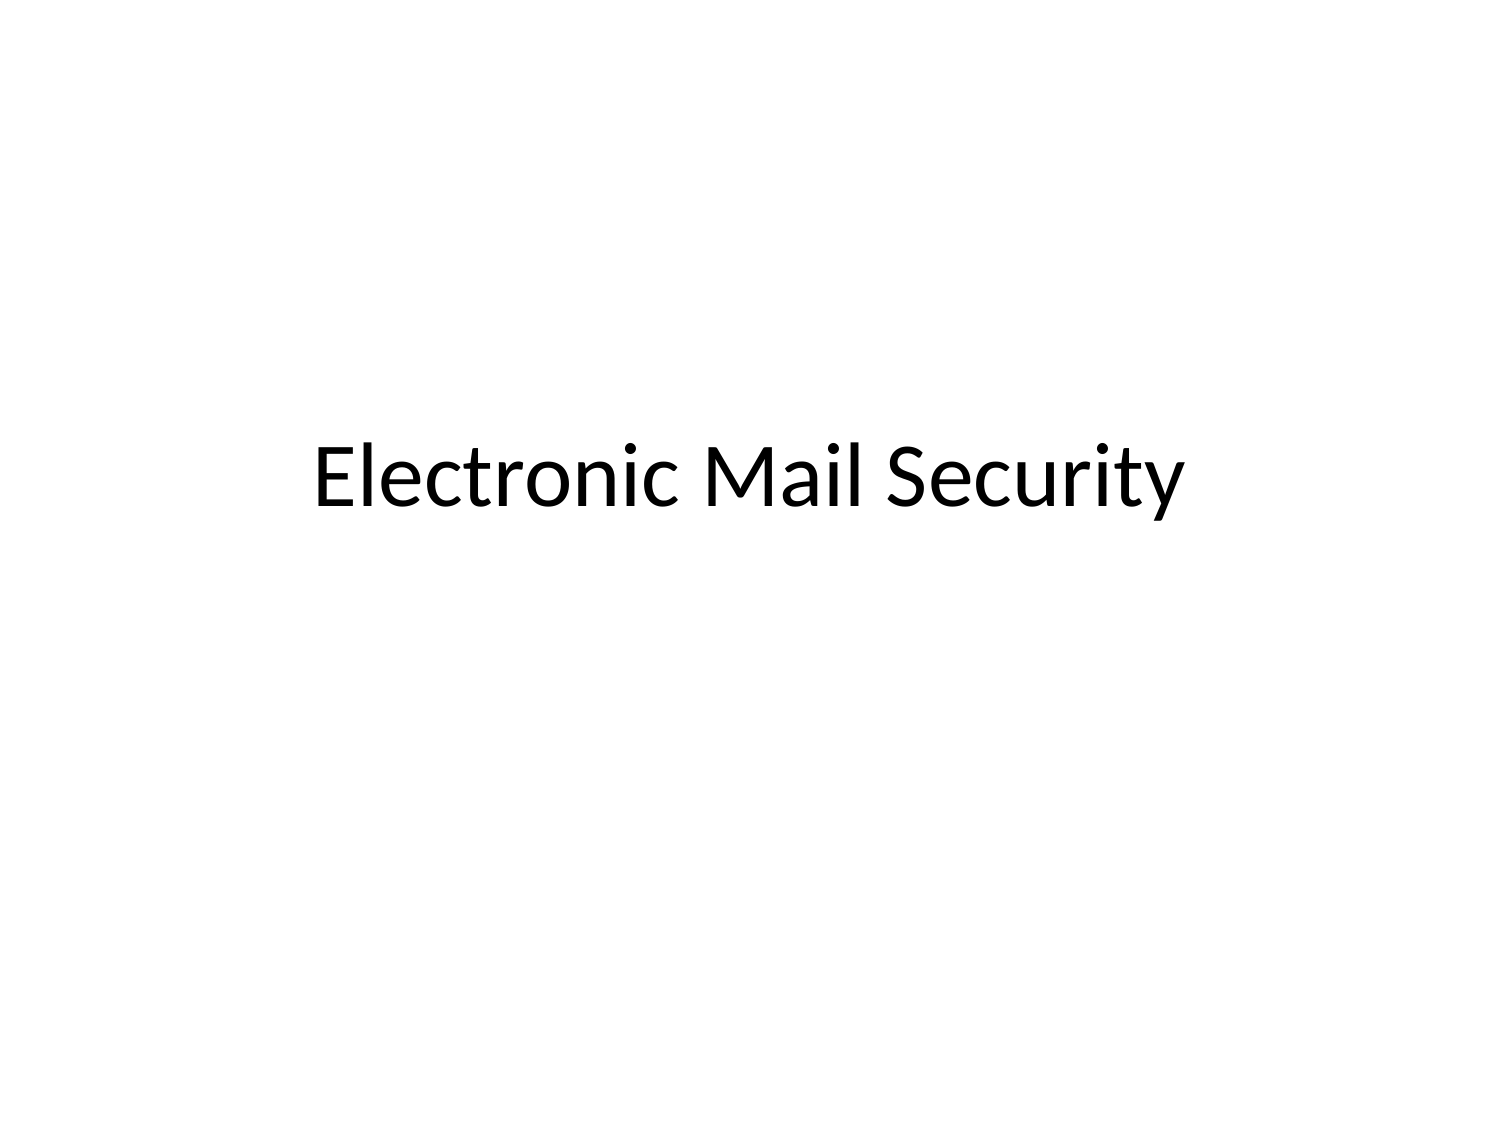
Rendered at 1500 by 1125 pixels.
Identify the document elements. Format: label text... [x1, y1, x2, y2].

title Electronic Mail Security [112, 349, 1388, 591]
